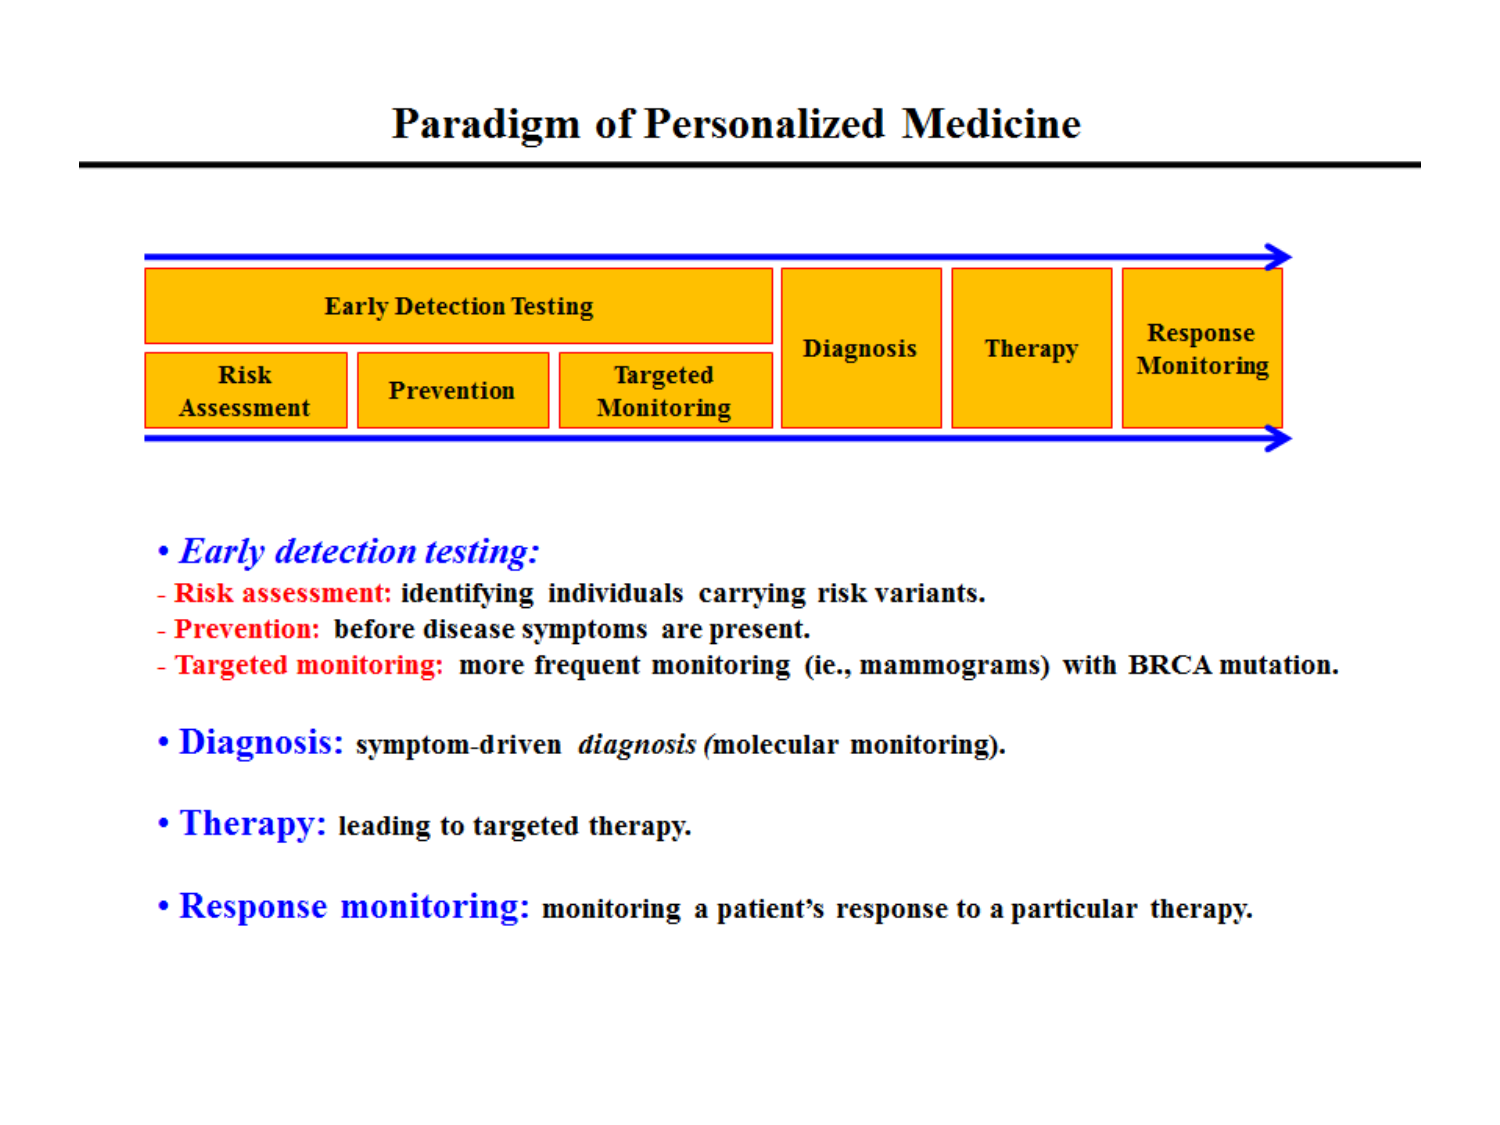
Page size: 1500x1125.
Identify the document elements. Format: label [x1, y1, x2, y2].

picture [79, 59, 1421, 1066]
